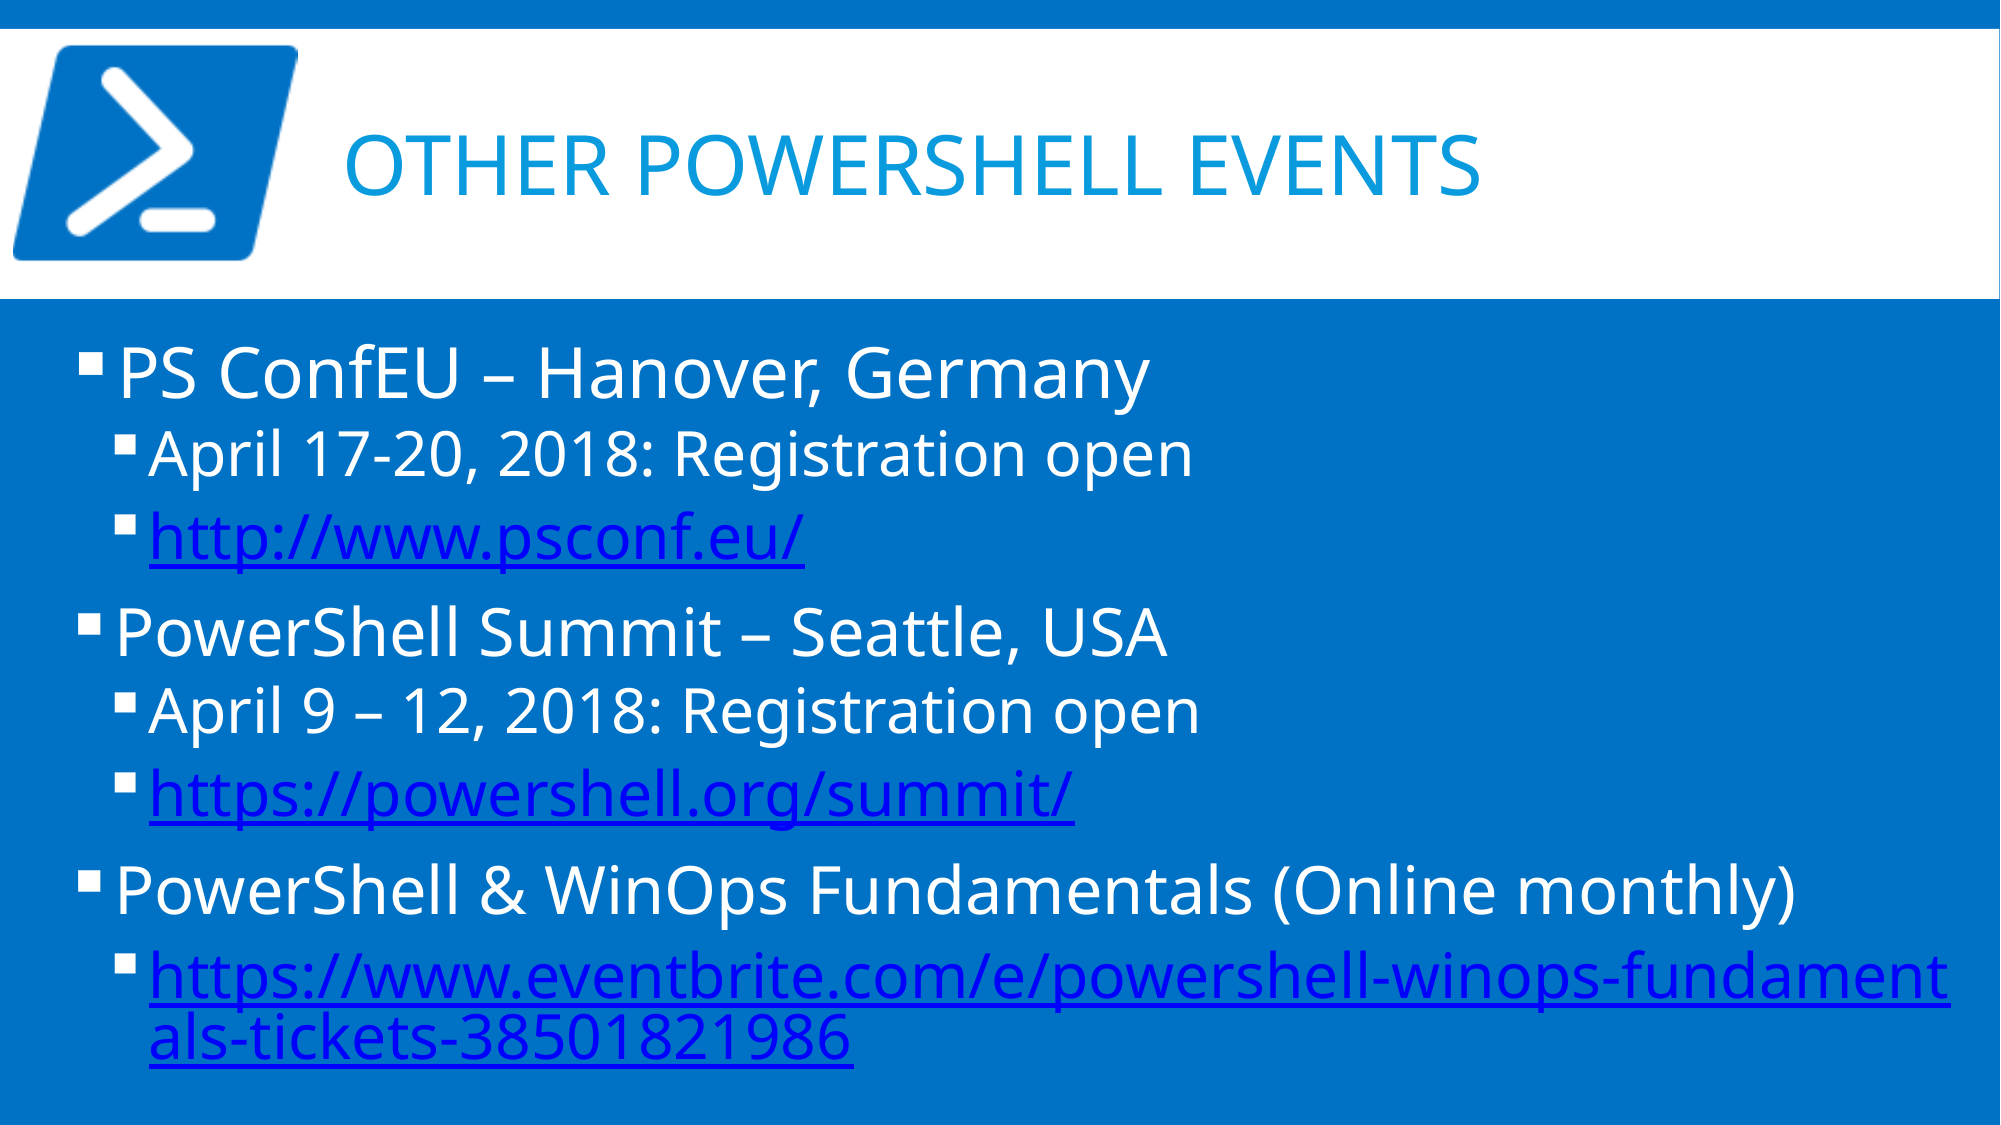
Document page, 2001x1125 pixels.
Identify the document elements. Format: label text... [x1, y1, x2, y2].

title Other PowerShell events [334, 46, 1803, 295]
list PS ConfEU – Hanover, Germany April 17-20, 2018: Registration open http://www.psconf.eu/ PowerShell Summit – Seattle, USA April 9 – 12, 2018: Registration open https://powershell.org/summit/ PowerShell & WinOps Fundamentals (Online monthly) https://www.eventbrite.com/e/powershell-winops-fundamentals-tickets-38501821986 [56, 329, 1967, 1102]
picture [13, 9, 298, 295]
